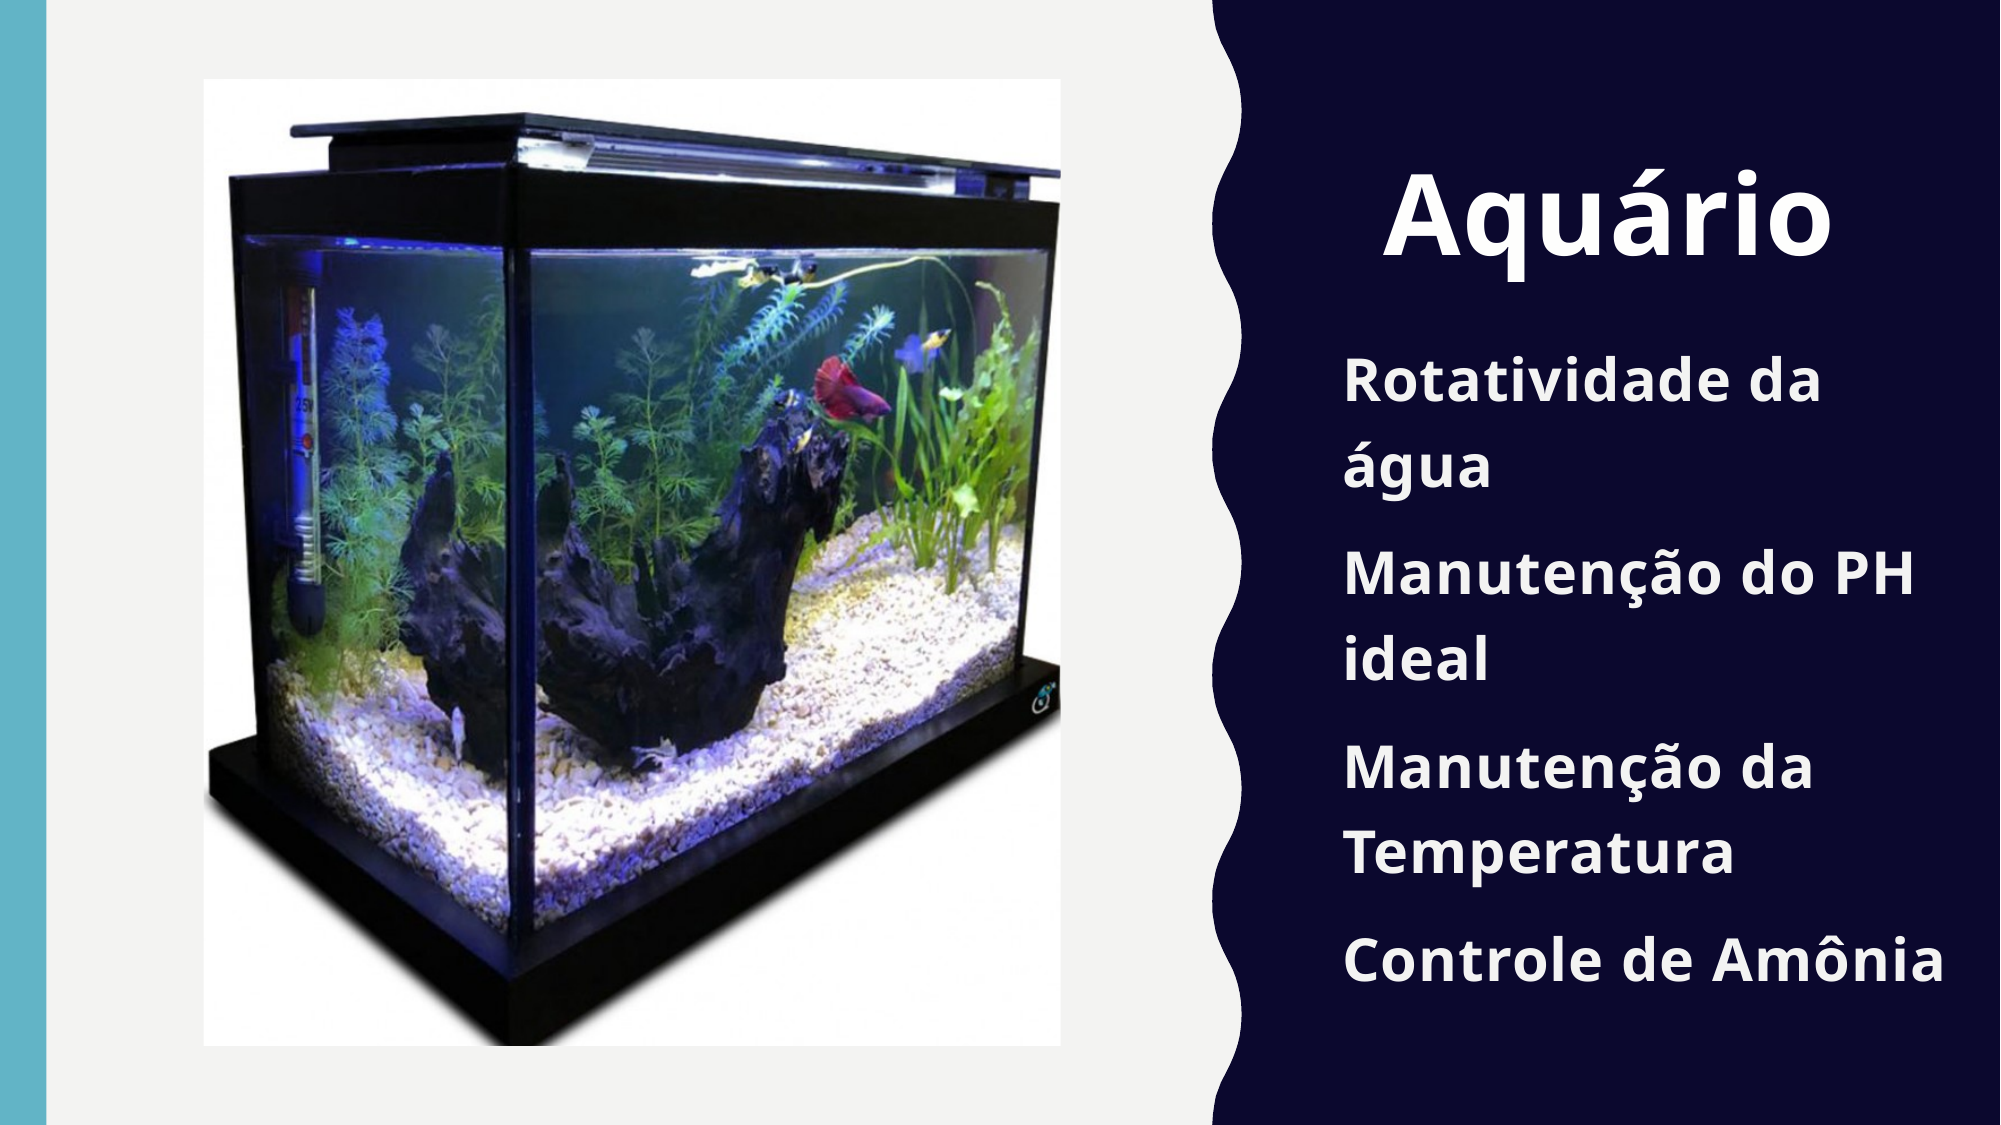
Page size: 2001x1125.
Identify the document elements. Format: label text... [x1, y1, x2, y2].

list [203, 79, 1061, 1046]
text_box Aquário [1241, 94, 1979, 286]
list Rotatividade da água Manutenção do PH ideal Manutenção da Temperatura Controle de Amônia [1282, 320, 1970, 1086]
